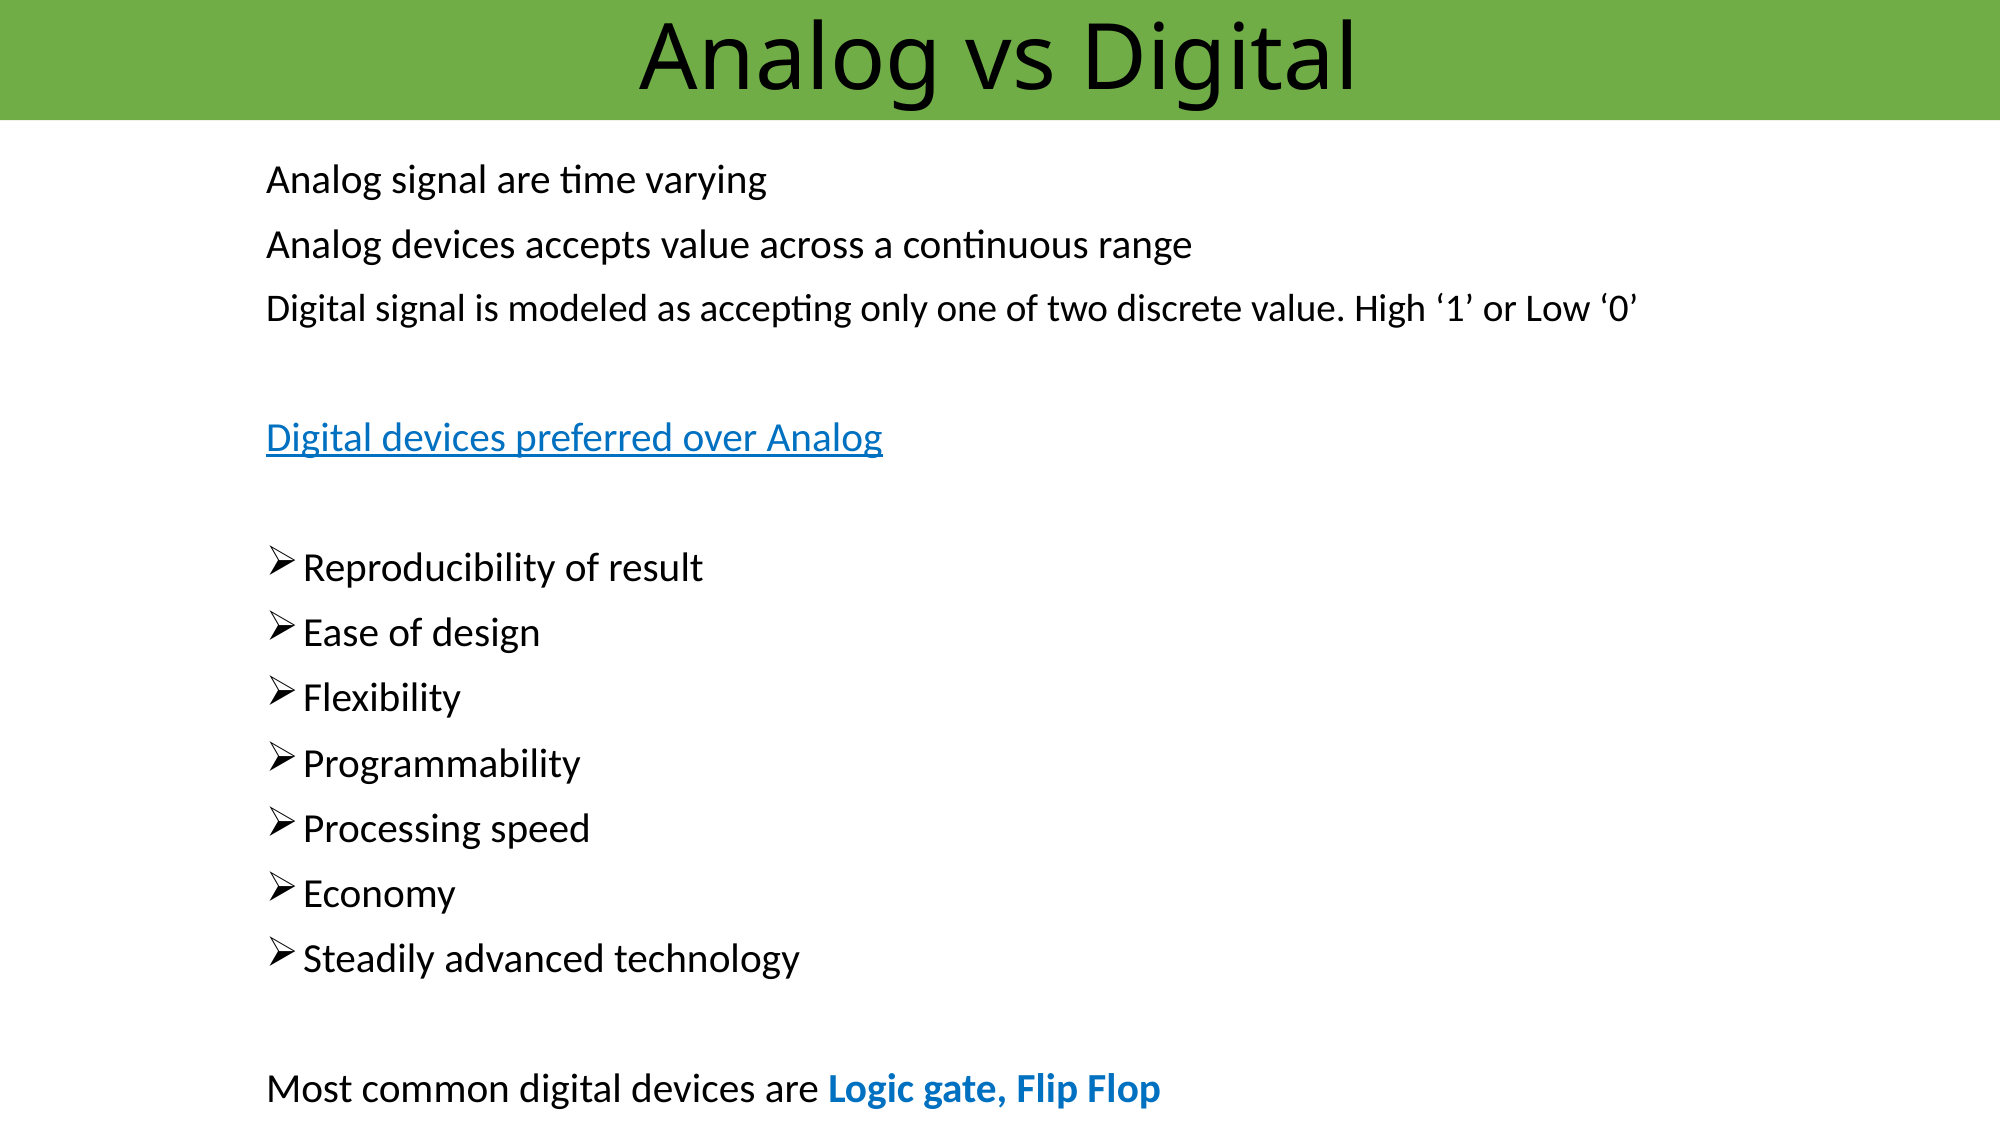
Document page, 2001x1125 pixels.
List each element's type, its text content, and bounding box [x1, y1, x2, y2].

title Analog vs Digital [0, 0, 2000, 121]
list Analog signal are time varying Analog devices accepts value across a continuous range Digital signal is modeled as accepting only one of two discrete value. High ‘1’ or Low ‘0’ Digital devices preferred over Analog Reproducibility of result Ease of design Flexibility Programmability Processing speed Economy Steadily advanced technology Most common digital devices are Logic gate, Flip Flop [251, 149, 1750, 1125]
